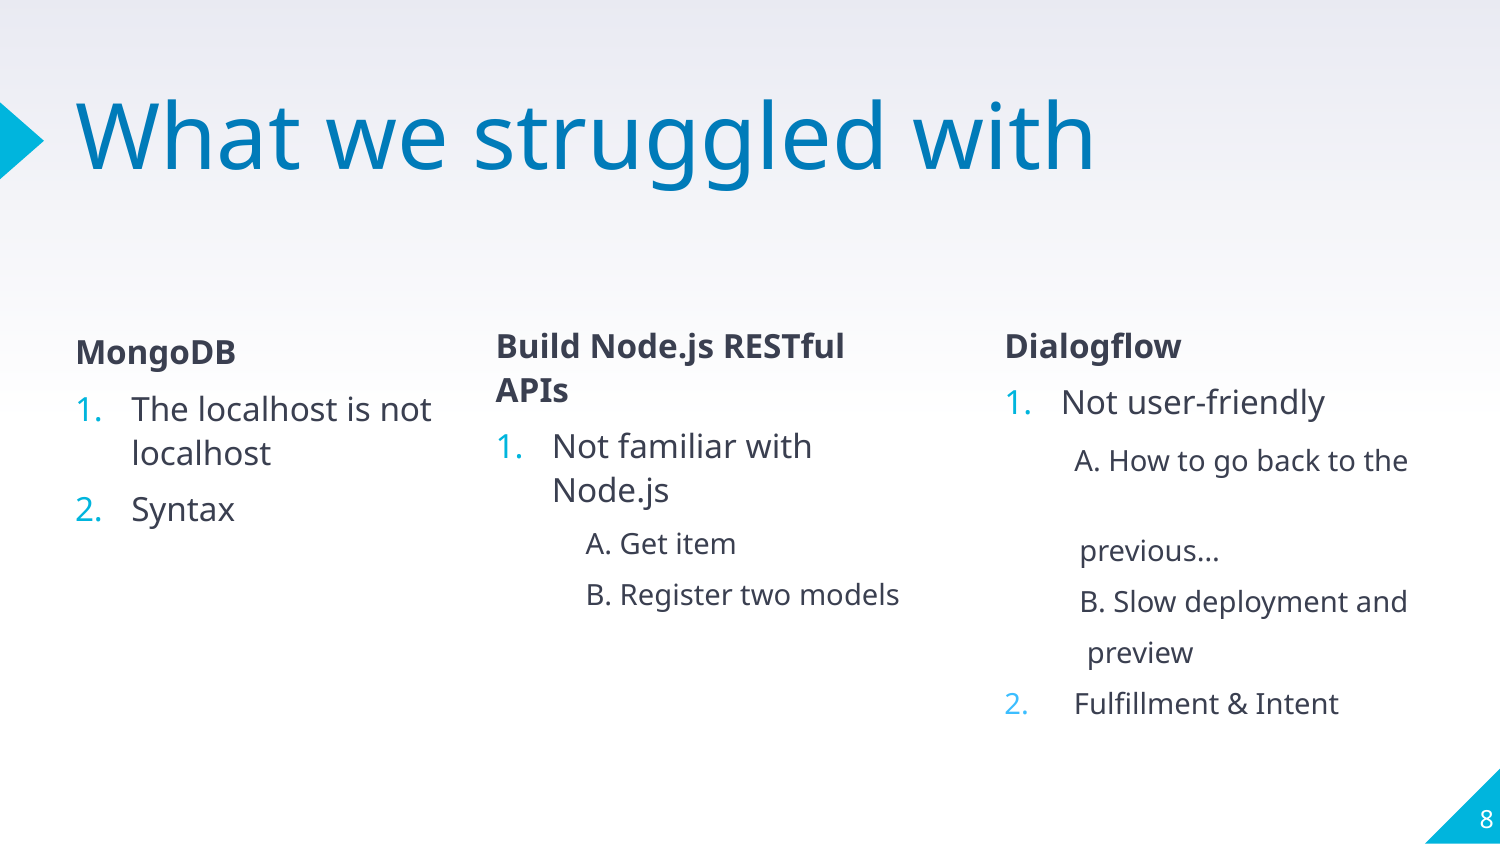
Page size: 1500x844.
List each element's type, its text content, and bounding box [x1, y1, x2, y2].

list Build Node.js RESTful APIs Not familiar with Node.js A. Get item B. Register two models [495, 321, 917, 761]
list Dialogflow Not user-friendly A. How to go back to the previous… B. Slow deployment and preview 2. Fulfillment & Intent [1004, 321, 1425, 761]
list MongoDB The localhost is not localhost Syntax [75, 327, 496, 767]
title What we struggled with [75, 99, 1250, 277]
slide_number 8 [1418, 760, 1494, 838]
